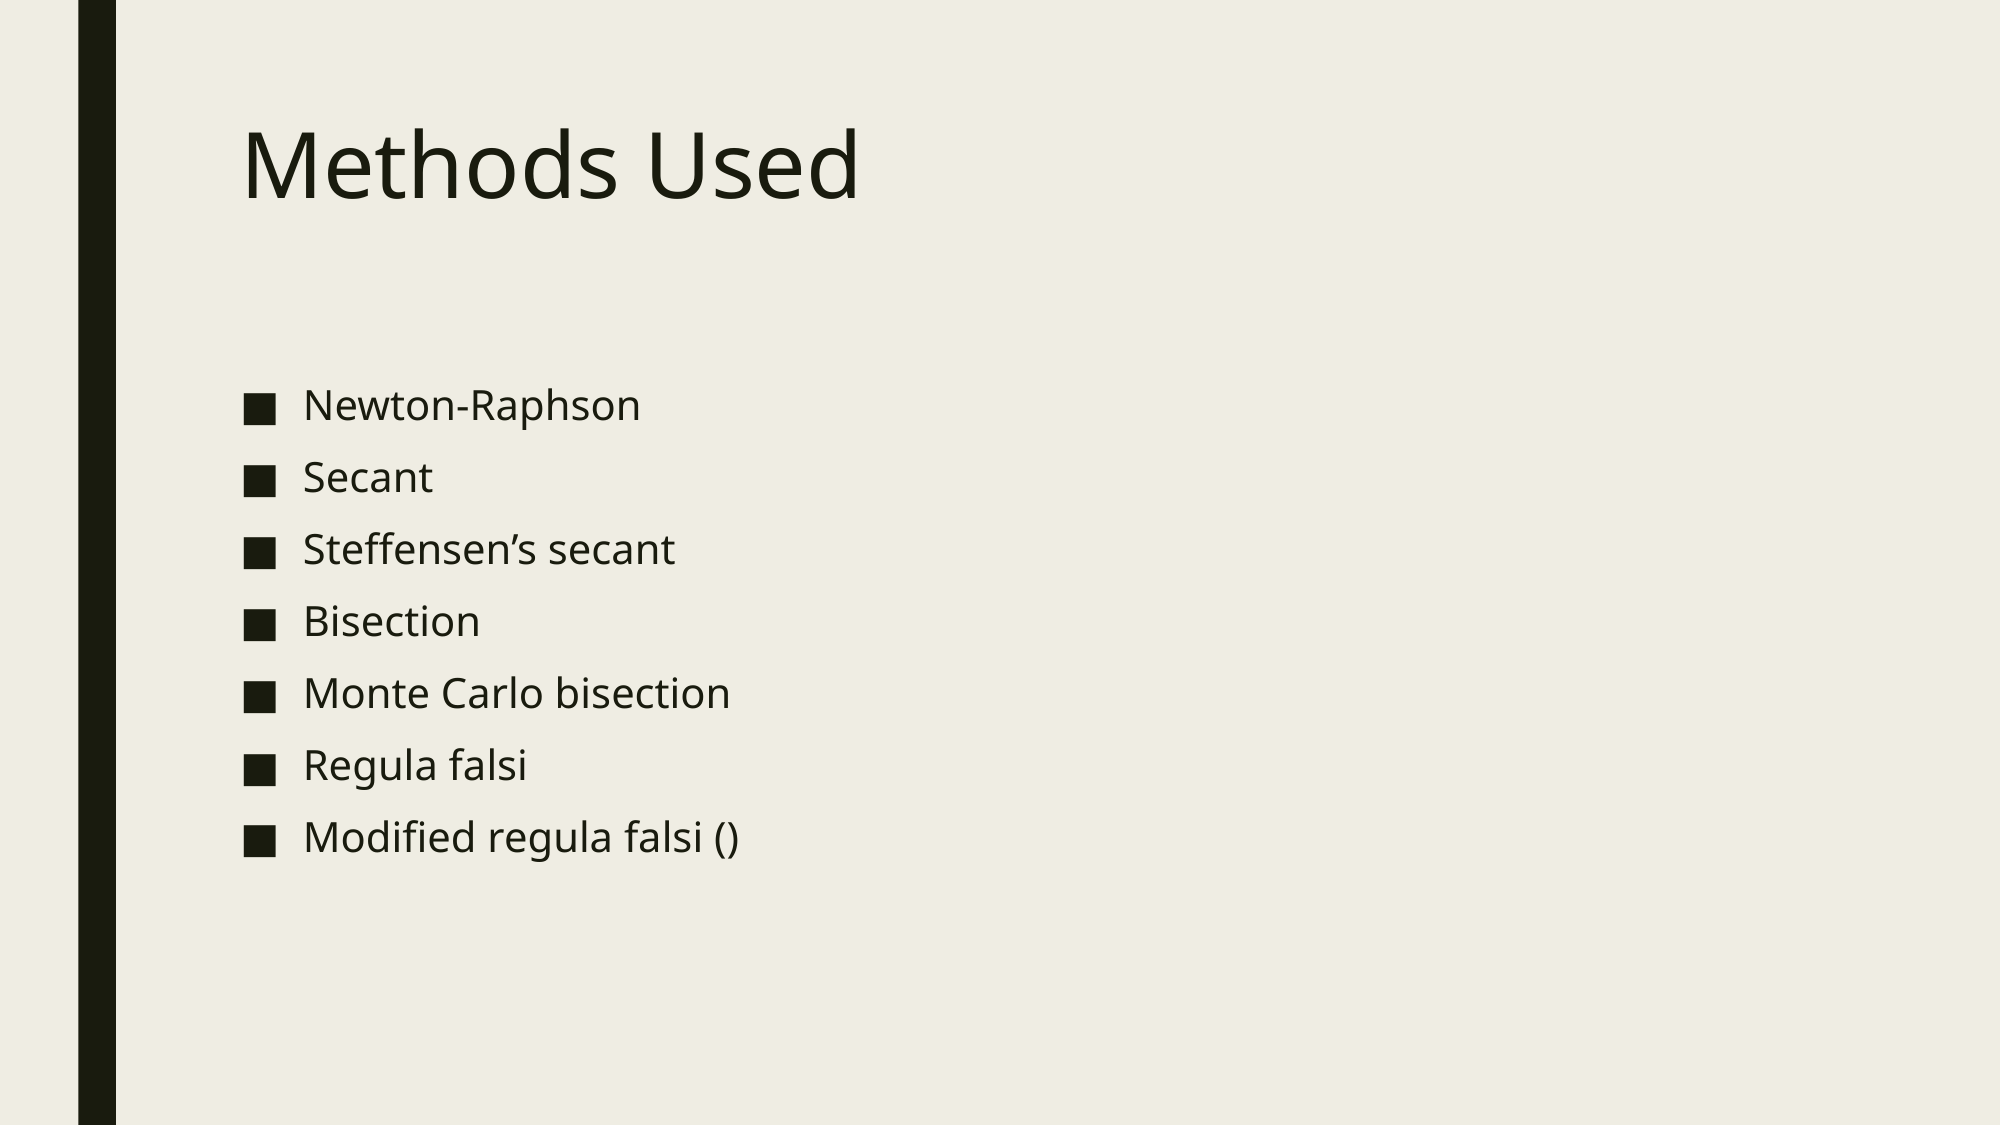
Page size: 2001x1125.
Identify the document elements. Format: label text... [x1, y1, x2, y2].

title Methods Used [225, 112, 1800, 357]
